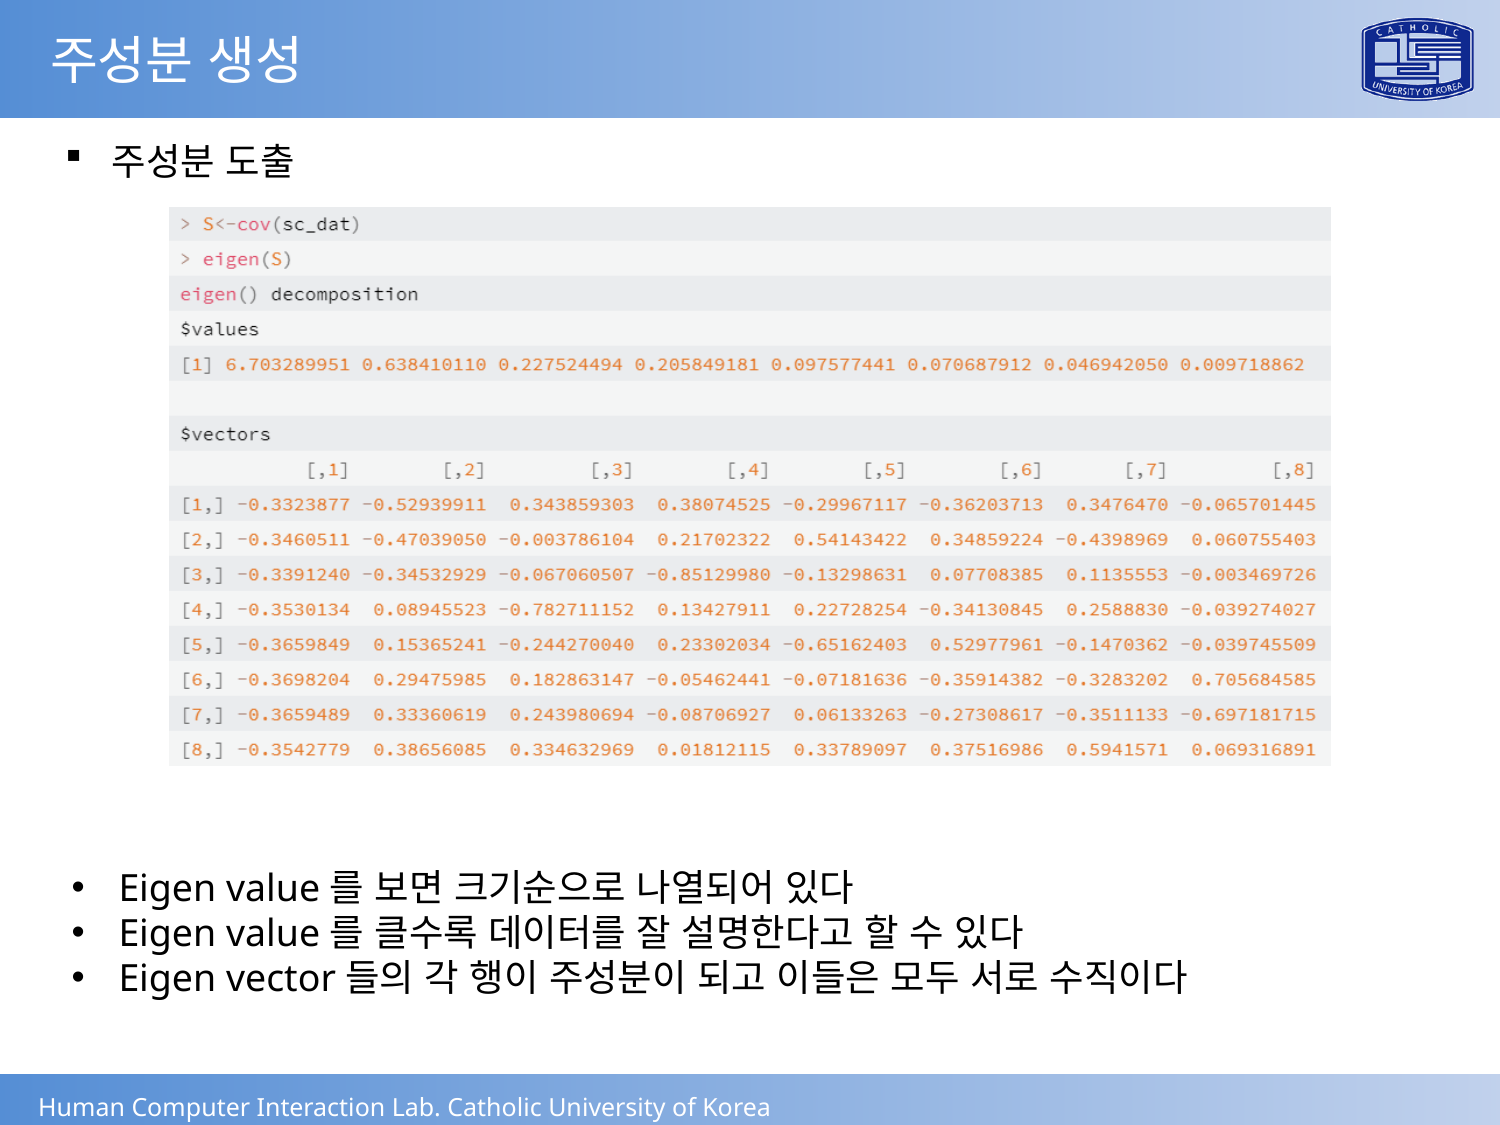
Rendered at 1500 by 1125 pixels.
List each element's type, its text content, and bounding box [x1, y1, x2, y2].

picture [169, 207, 1331, 766]
text_box 주성분 도출 [35, 130, 325, 191]
text_box Eigen value를 보면 크기순으로 나열되어 있다 Eigen value를 클수록 데이터를 잘 설명한다고 할 수 있다 Eigen vector들의 각 행이 주성분이 되고 이들은 모두 서로 수직이다 [56, 856, 1479, 1006]
title 주성분 생성 [35, 0, 1500, 118]
